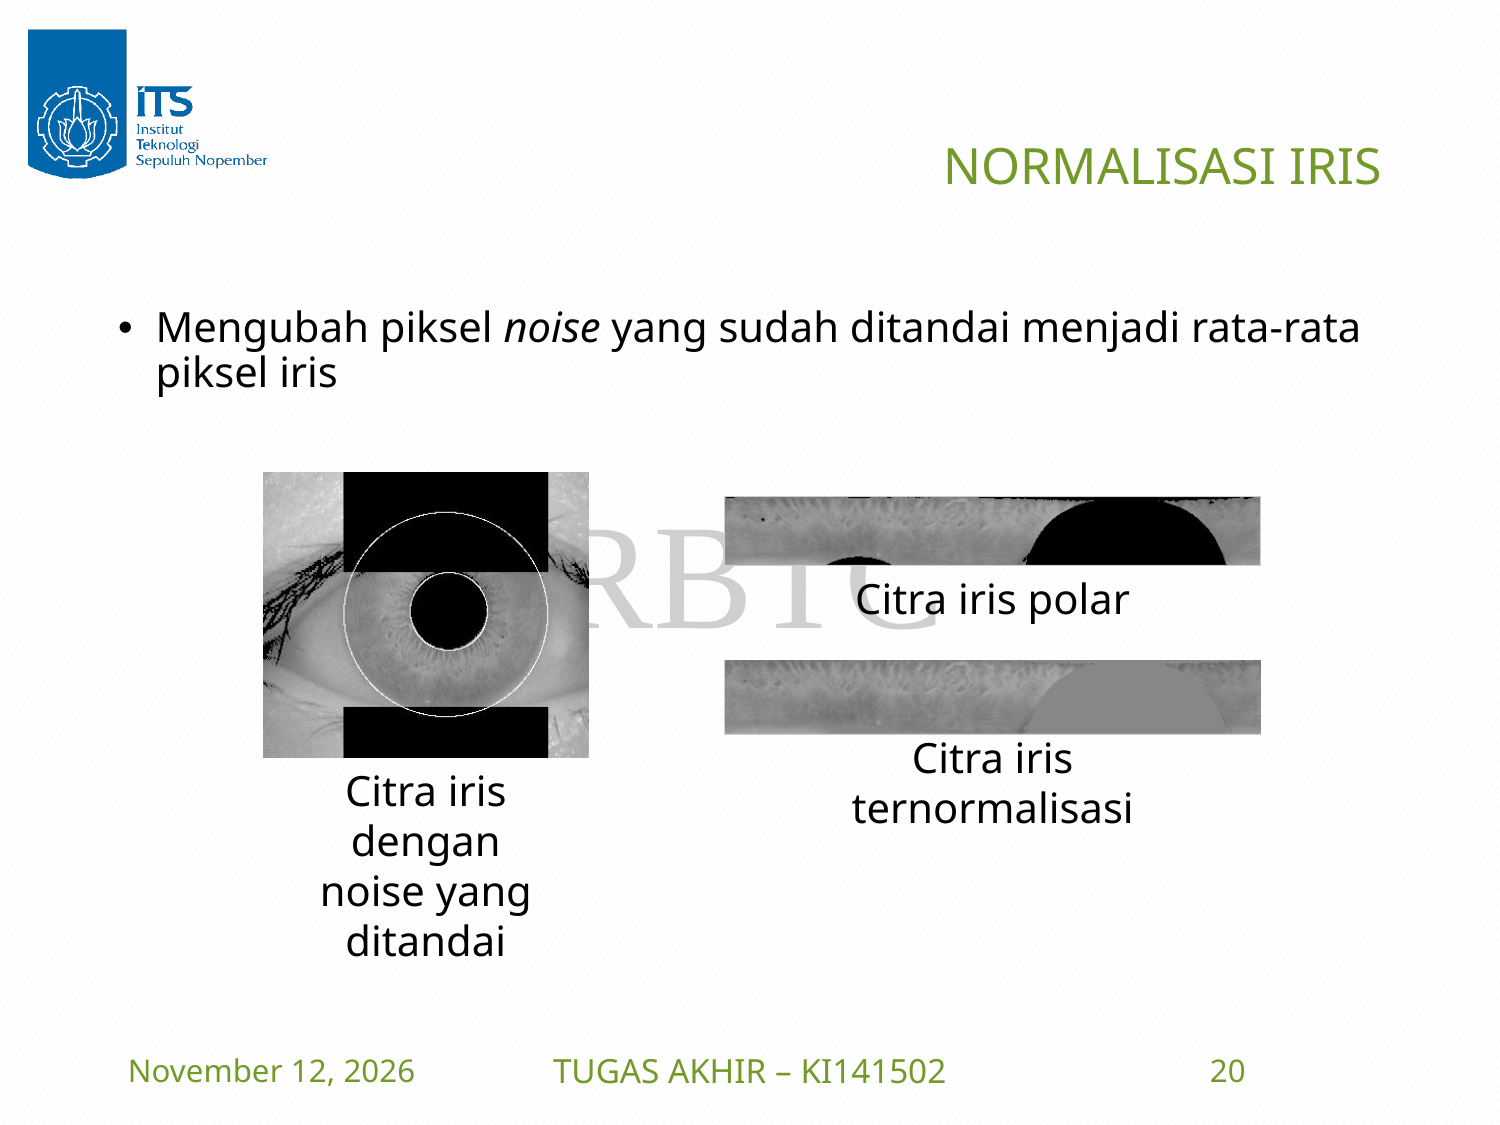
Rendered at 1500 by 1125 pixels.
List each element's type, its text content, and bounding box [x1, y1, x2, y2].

picture [19, 21, 274, 187]
text_box Citra iris dengan noise yang ditandai [278, 758, 573, 973]
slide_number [103, 1042, 441, 1103]
title NORMALISASI IRIS [103, 59, 1397, 278]
list Mengubah piksel noise yang sudah ditandai menjadi rata-rata piksel iris [103, 299, 1397, 1014]
text_box Citra iris ternormalisasi [832, 735, 1153, 840]
picture [724, 660, 1261, 735]
text_box Citra iris polar [832, 566, 1153, 630]
picture [263, 472, 589, 758]
footer TUGAS AKHIR – KI141502 [496, 1042, 1004, 1103]
picture [724, 496, 1261, 566]
slide_number 20 [1059, 1042, 1397, 1103]
